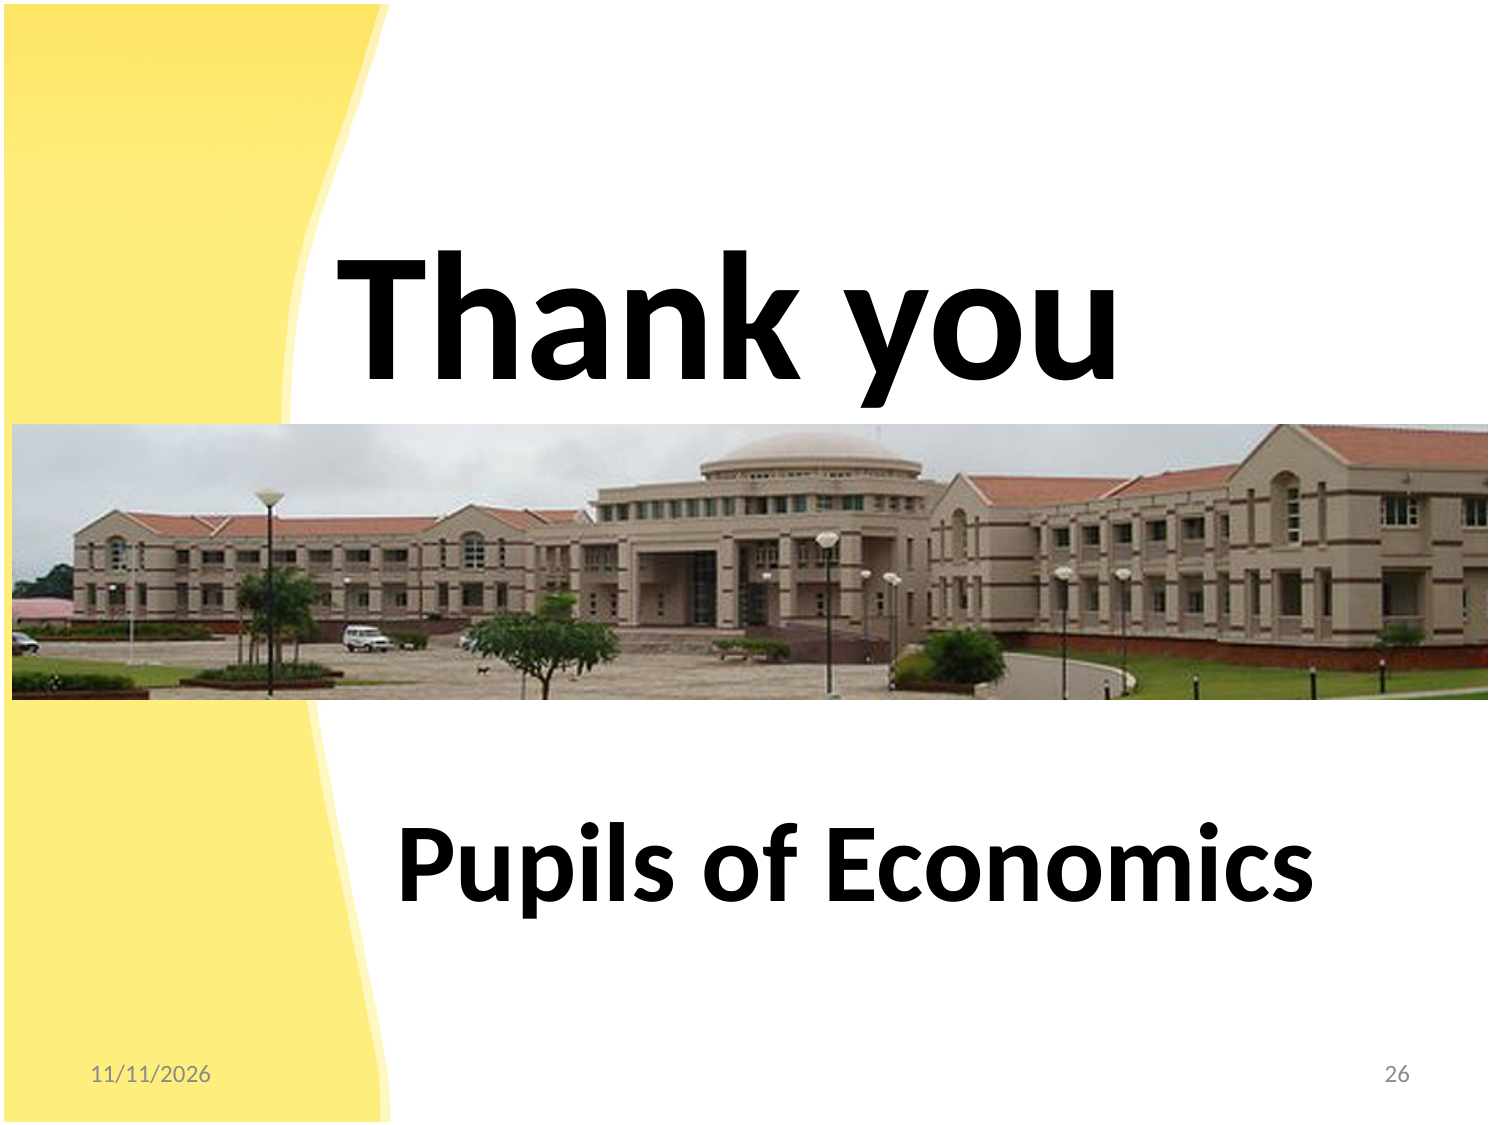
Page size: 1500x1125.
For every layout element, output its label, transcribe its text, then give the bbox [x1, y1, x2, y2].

text_box Pupils of Economics [362, 762, 1350, 950]
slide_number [75, 1042, 425, 1103]
picture [0, 0, 1500, 1125]
slide_number 26 [1074, 1042, 1425, 1103]
title Thank you [237, 212, 1226, 401]
